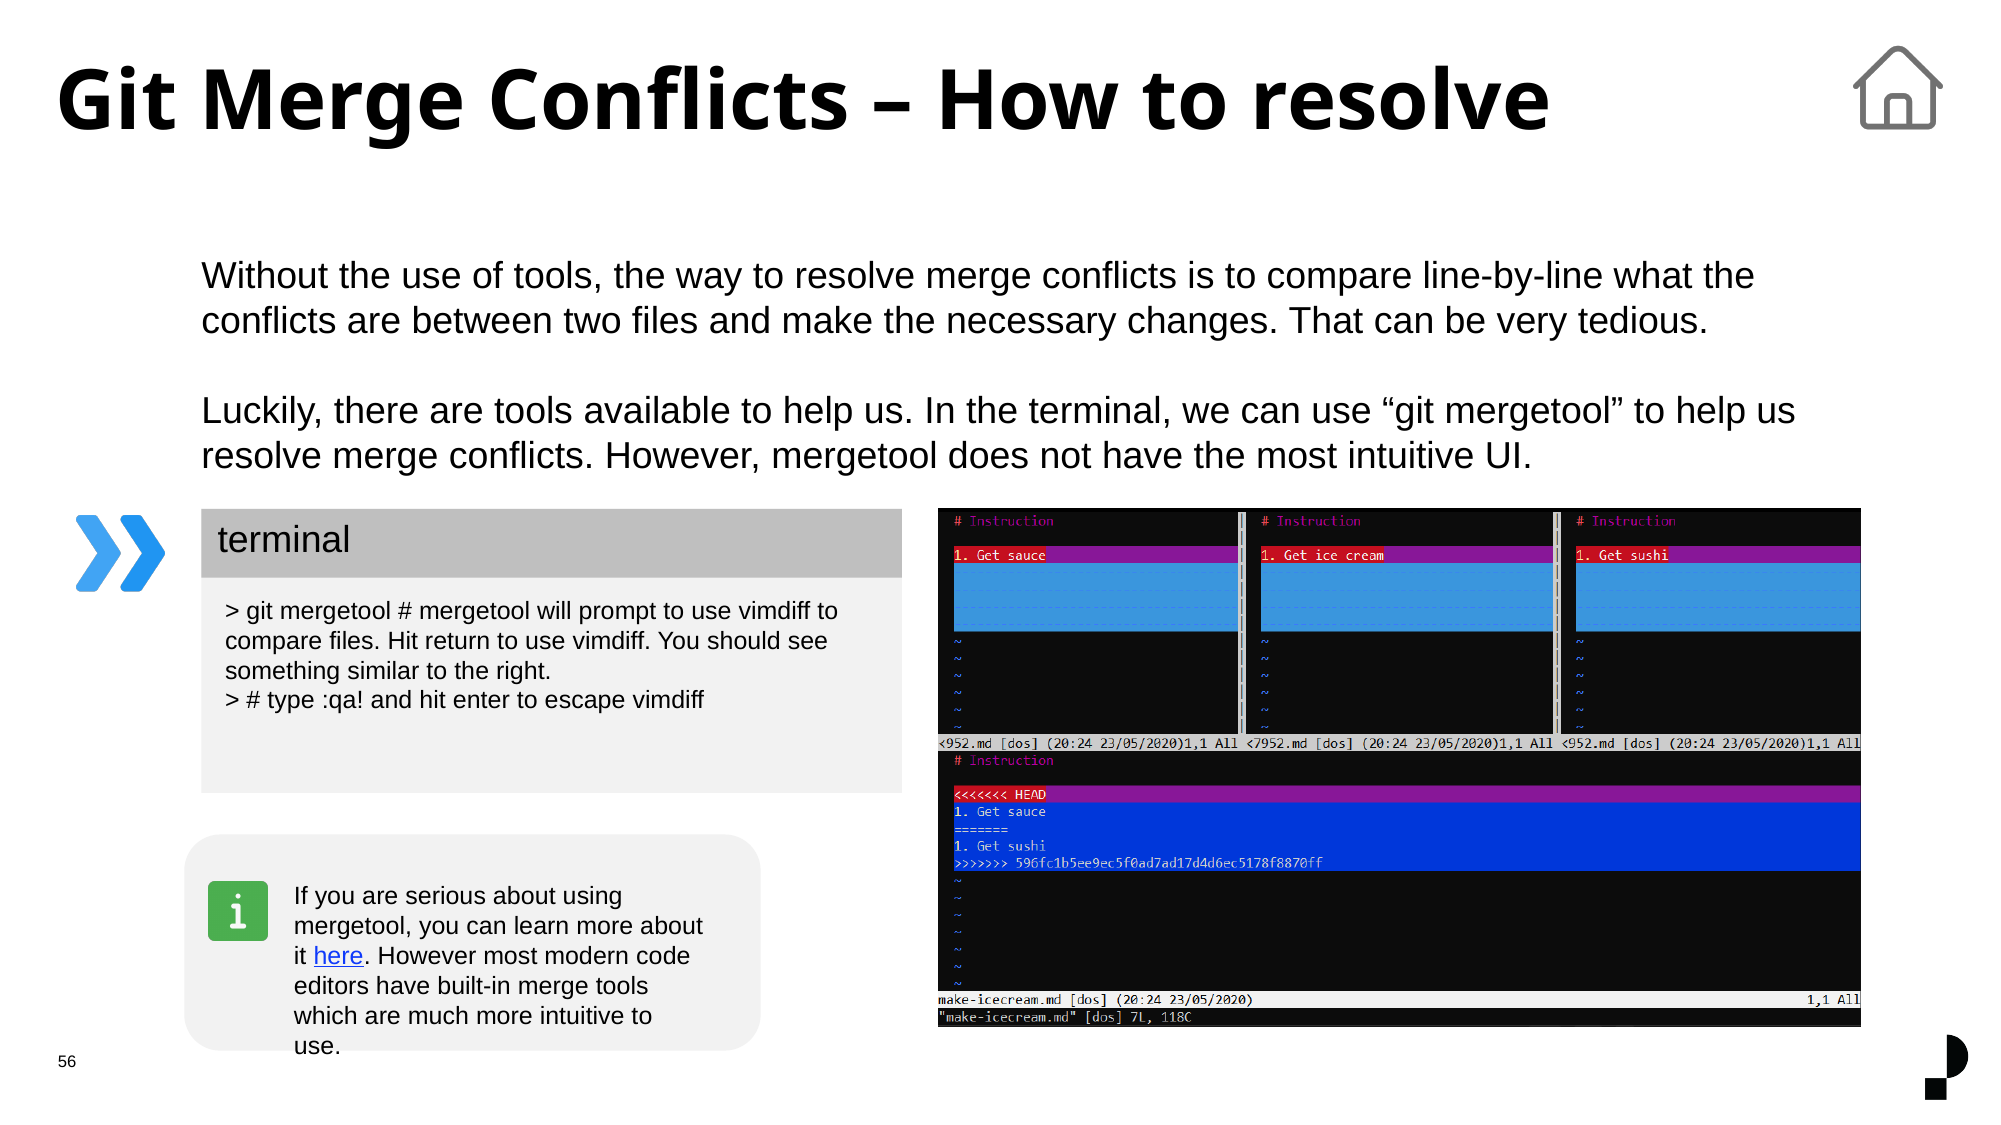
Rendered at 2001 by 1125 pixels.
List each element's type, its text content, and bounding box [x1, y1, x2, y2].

picture [208, 881, 268, 941]
list Git Merge Conflicts – How to resolve [55, 57, 1943, 149]
slide_number 56 [56, 1050, 77, 1071]
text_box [201, 508, 902, 793]
picture [1853, 43, 1943, 132]
picture [938, 508, 1861, 1027]
text_box [183, 833, 762, 1052]
picture [1920, 1028, 1972, 1106]
text_box If you are serious about using mergetool, you can learn more about it here. However most modern code editors have built-in merge tools which are much more intuitive to use. [294, 879, 708, 1060]
text_box Without the use of tools, the way to resolve merge conflicts is to compare line-by-line what the conflicts are between two files and make the necessary changes. That can be very tedious. Luckily, there are tools available to help us. In the terminal, we can use “git mergetool” to help us resolve merge conflicts. However, mergetool does not have the most intuitive UI. [201, 251, 1825, 477]
picture [76, 508, 165, 598]
